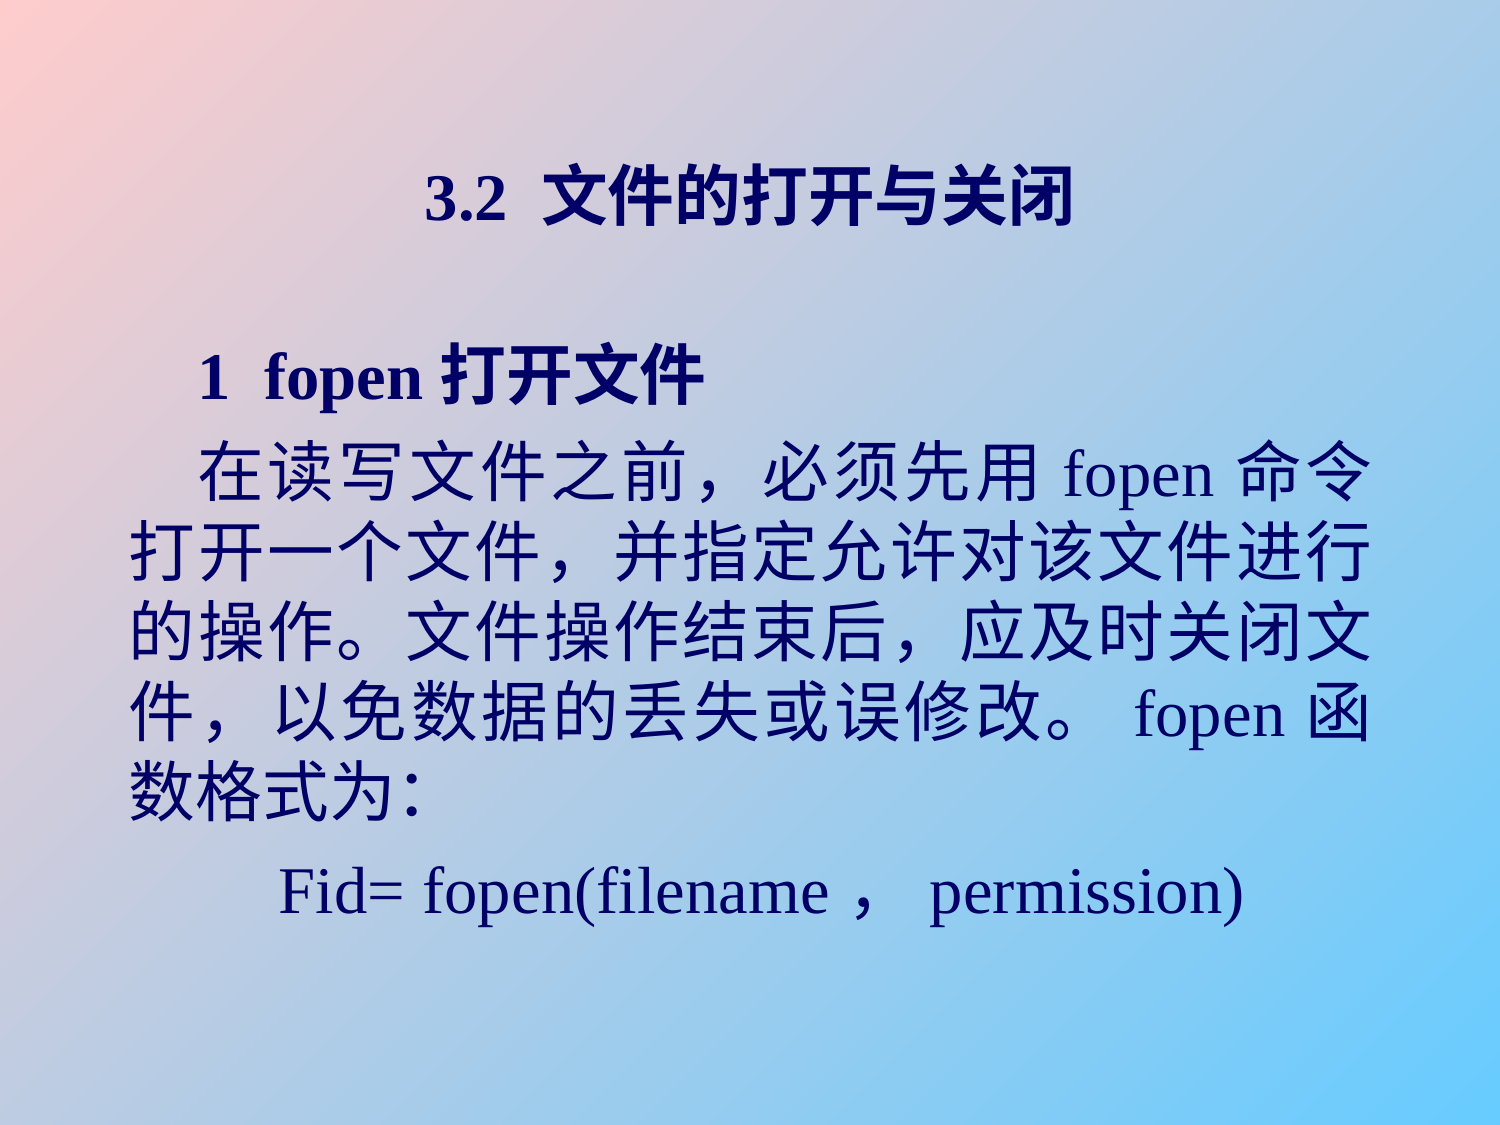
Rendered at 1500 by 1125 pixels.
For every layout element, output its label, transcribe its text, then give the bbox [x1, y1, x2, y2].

title 3.2 文件的打开与关闭 [112, 99, 1388, 288]
list 1 fopen打开文件 在读写文件之前，必须先用fopen命令打开一个文件，并指定允许对该文件进行的操作。文件操作结束后，应及时关闭文件，以免数据的丢失或误修改。fopen函数格式为： Fid= fopen(filename，permission) [112, 324, 1388, 1000]
